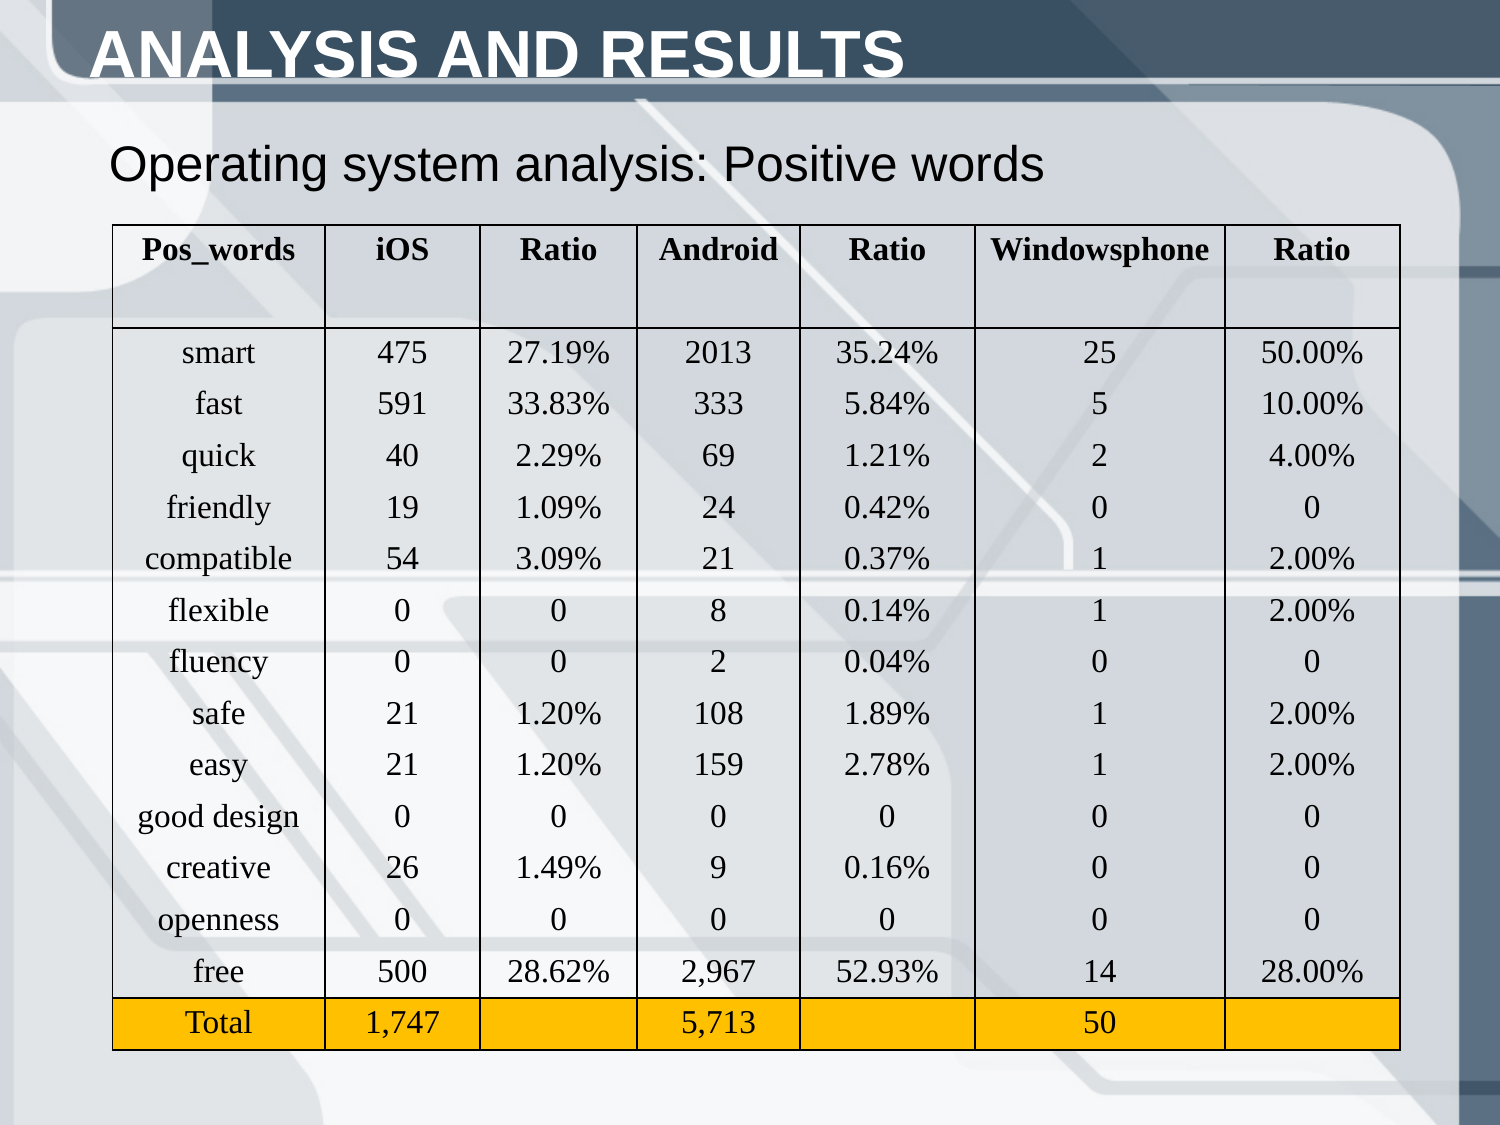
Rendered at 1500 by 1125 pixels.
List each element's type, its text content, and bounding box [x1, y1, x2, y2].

table_cell 1,747 [326, 999, 479, 1049]
table_cell 10.00% [1226, 380, 1399, 431]
table_cell 54 [326, 534, 479, 586]
table_header Pos_words [113, 226, 324, 327]
table_cell 1.49% [481, 844, 636, 895]
table_cell fluency [113, 637, 324, 689]
table_cell friendly [113, 483, 324, 534]
table_cell 21 [326, 689, 479, 741]
table_cell 1 [976, 689, 1224, 741]
table_header Ratio [801, 226, 974, 327]
table_cell 2013 [638, 329, 799, 380]
table_cell 2.00% [1226, 741, 1399, 792]
table_header Android [638, 226, 799, 327]
table_cell 108 [638, 689, 799, 741]
table_cell 3.09% [481, 534, 636, 586]
table_cell 52.93% [801, 947, 974, 997]
table_cell 0 [1226, 895, 1399, 947]
table_cell flexible [113, 586, 324, 637]
table_cell [801, 999, 974, 1049]
table_cell openness [113, 895, 324, 947]
table_cell 1.20% [481, 741, 636, 792]
picture [0, 0, 1500, 1125]
table_header Ratio [1226, 226, 1399, 327]
table_cell fast [113, 380, 324, 431]
table_cell 0 [976, 483, 1224, 534]
table_cell 14 [976, 947, 1224, 997]
table_cell 0 [638, 895, 799, 947]
table_cell 1.21% [801, 431, 974, 483]
table_cell 0 [1226, 483, 1399, 534]
table_cell 2.00% [1226, 534, 1399, 586]
table_cell 1 [976, 534, 1224, 586]
table_cell 19 [326, 483, 479, 534]
table_cell Total [113, 999, 324, 1049]
table_cell 25 [976, 329, 1224, 380]
table_cell 21 [326, 741, 479, 792]
table_cell 50 [976, 999, 1224, 1049]
title ANALYSIS AND RESULTS [73, 0, 1449, 101]
table_cell compatible [113, 534, 324, 586]
table_cell 2.00% [1226, 586, 1399, 637]
table_cell 2 [638, 637, 799, 689]
table_cell 24 [638, 483, 799, 534]
table_cell 0.04% [801, 637, 974, 689]
table_cell 159 [638, 741, 799, 792]
table_cell 591 [326, 380, 479, 431]
table_cell 2.29% [481, 431, 636, 483]
table_cell 0 [801, 792, 974, 844]
table_cell 26 [326, 844, 479, 895]
table_cell 0.16% [801, 844, 974, 895]
table_cell 28.00% [1226, 947, 1399, 997]
table_cell 28.62% [481, 947, 636, 997]
table_cell 0 [638, 792, 799, 844]
table_cell 9 [638, 844, 799, 895]
table_cell 21 [638, 534, 799, 586]
table_cell 4.00% [1226, 431, 1399, 483]
table_cell 333 [638, 380, 799, 431]
table_cell [481, 999, 636, 1049]
table_cell 5 [976, 380, 1224, 431]
table_cell good design [113, 792, 324, 844]
table_cell 1.89% [801, 689, 974, 741]
table_cell 0.14% [801, 586, 974, 637]
table_cell 35.24% [801, 329, 974, 380]
table_cell 50.00% [1226, 329, 1399, 380]
table_cell 0 [976, 895, 1224, 947]
table_cell 0 [326, 586, 479, 637]
table_cell 0 [481, 792, 636, 844]
table_cell free [113, 947, 324, 997]
table_cell 2,967 [638, 947, 799, 997]
table_cell 0 [481, 586, 636, 637]
table_header Ratio [481, 226, 636, 327]
table_cell 0 [481, 637, 636, 689]
table_cell 0 [1226, 844, 1399, 895]
table_cell quick [113, 431, 324, 483]
table_cell 1.20% [481, 689, 636, 741]
table_cell 40 [326, 431, 479, 483]
table_cell smart [113, 329, 324, 380]
table_cell 1 [976, 586, 1224, 637]
table_cell easy [113, 741, 324, 792]
table_cell 0.42% [801, 483, 974, 534]
table_header Windowsphone [976, 226, 1224, 327]
table_cell 0 [801, 895, 974, 947]
table_cell 0 [481, 895, 636, 947]
table_cell 1 [976, 741, 1224, 792]
table_cell 2.00% [1226, 689, 1399, 741]
table_cell 27.19% [481, 329, 636, 380]
table_cell 475 [326, 329, 479, 380]
table_cell 69 [638, 431, 799, 483]
table_cell 0 [326, 895, 479, 947]
table_cell 0 [326, 792, 479, 844]
table_cell 2 [976, 431, 1224, 483]
table_cell 0 [976, 637, 1224, 689]
table_cell 0 [976, 844, 1224, 895]
table_cell 33.83% [481, 380, 636, 431]
table_cell 1.09% [481, 483, 636, 534]
table_cell safe [113, 689, 324, 741]
table_cell creative [113, 844, 324, 895]
table_cell 0.37% [801, 534, 974, 586]
text_box Operating system analysis: Positive words [94, 124, 1061, 199]
table_cell 0 [1226, 637, 1399, 689]
table_cell [1226, 999, 1399, 1049]
table_cell 0 [326, 637, 479, 689]
table_cell 2.78% [801, 741, 974, 792]
table_header iOS [326, 226, 479, 327]
table_cell 0 [976, 792, 1224, 844]
table_cell 0 [1226, 792, 1399, 844]
table_cell 500 [326, 947, 479, 997]
table_cell 5,713 [638, 999, 799, 1049]
table_cell 5.84% [801, 380, 974, 431]
table_cell 8 [638, 586, 799, 637]
